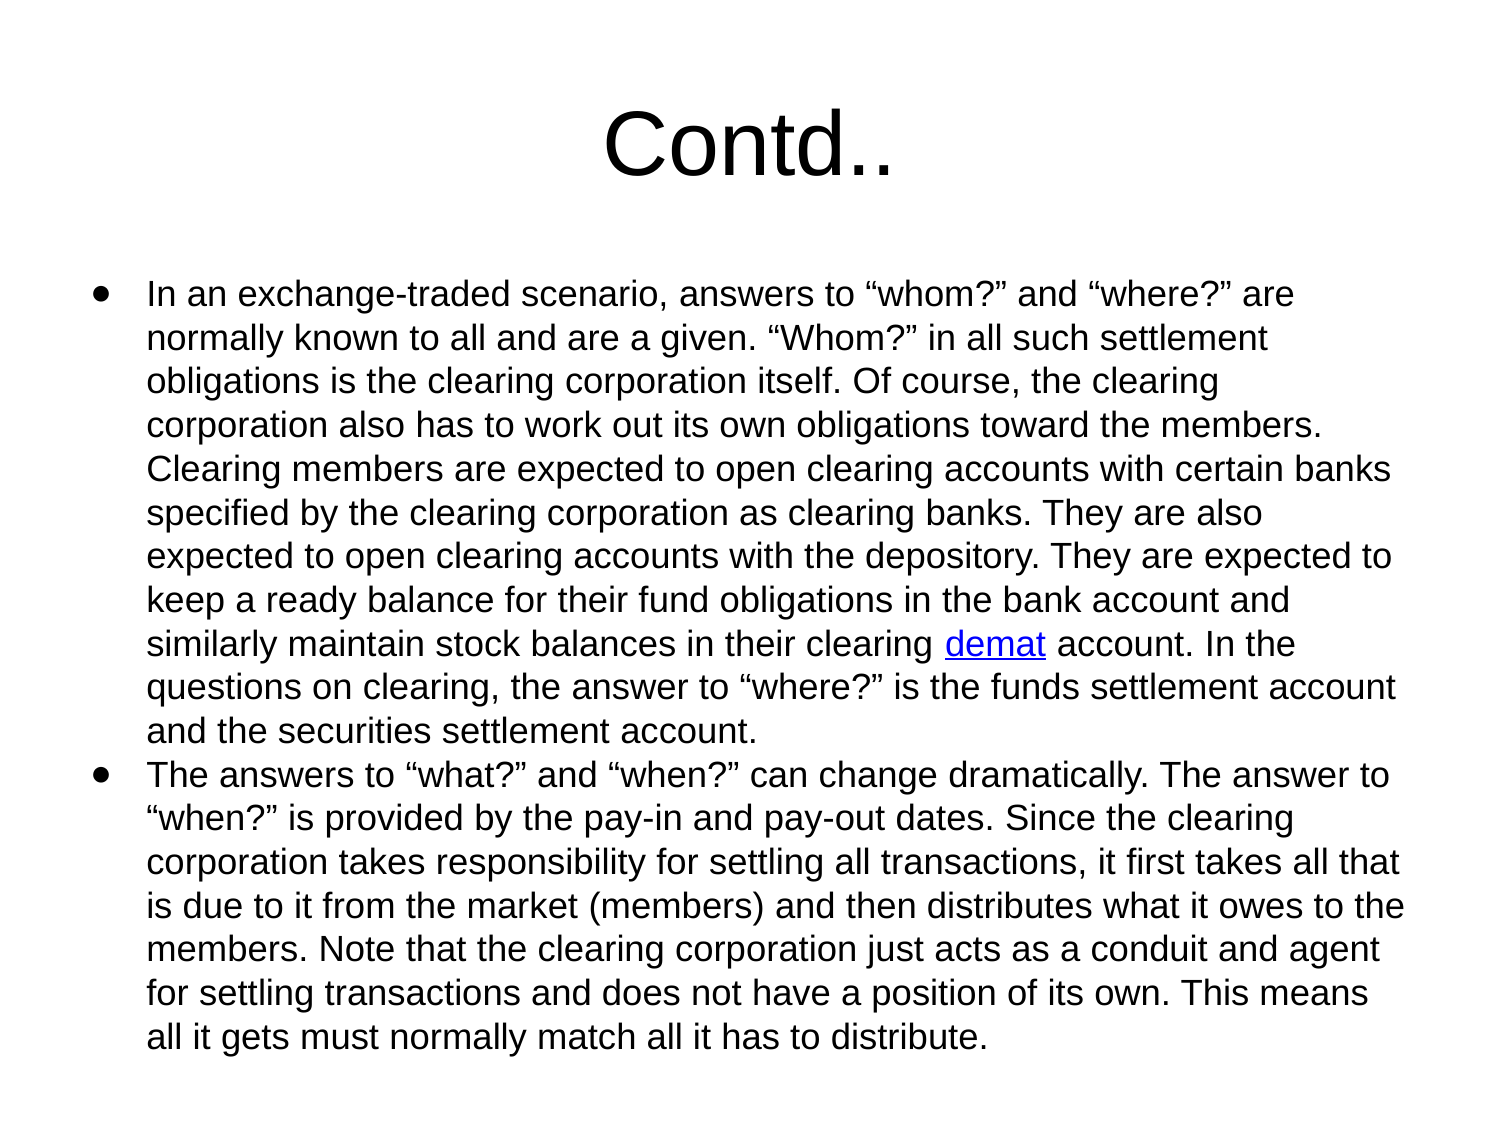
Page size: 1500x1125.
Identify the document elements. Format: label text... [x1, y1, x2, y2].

title Contd.. [75, 45, 1425, 233]
list In an exchange-traded scenario, answers to “whom?” and “where?” are normally known to all and are a given. “Whom?” in all such settlement obligations is the clearing corporation itself. Of course, the clearing corporation also has to work out its own obligations toward the members. Clearing members are expected to open clearing accounts with certain banks specified by the clearing corporation as clearing banks. They are also expected to open clearing accounts with the depository. They are expected to keep a ready balance for their fund obligations in the bank account and similarly maintain stock balances in their clearing demat account. In the questions on clearing, the answer to “where?” is the funds settlement account and the securities settlement account. The answers to “what?” and “when?” can change dramatically. The answer to “when?” is provided by the pay-in and pay-out dates. Since the clearing corporation takes responsibility for settling all transactions, it first takes all that is due to it from the market (members) and then distributes what it owes to the members. Note that the clearing corporation just acts as a conduit and agent for settling transactions and does not have a position of its own. This means all it gets must normally match all it has to distribute. [75, 262, 1425, 1005]
